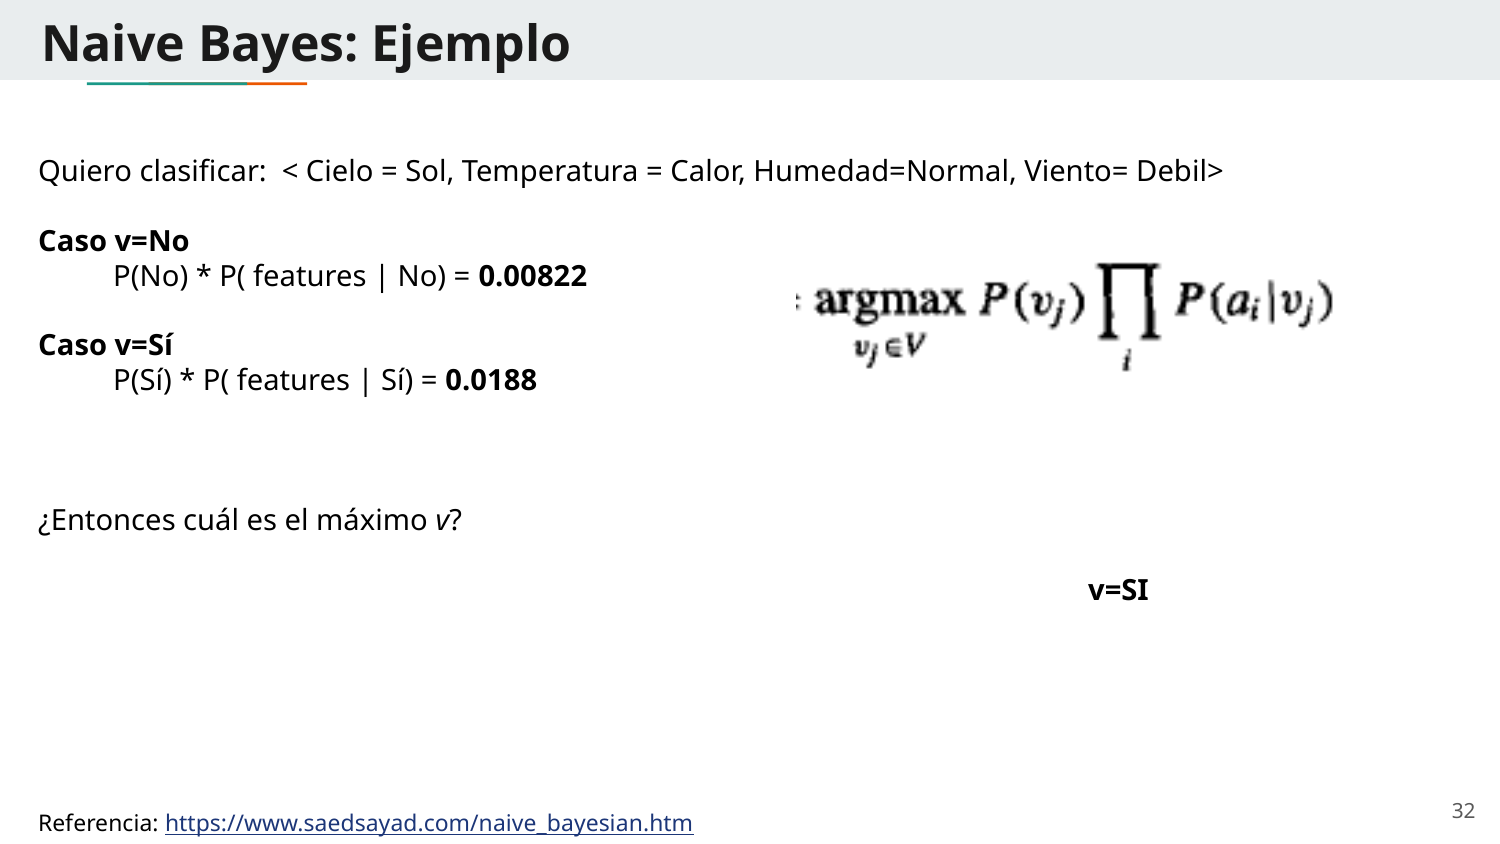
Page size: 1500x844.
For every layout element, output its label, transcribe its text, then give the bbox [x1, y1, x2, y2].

picture [796, 244, 1352, 391]
slide_number ‹#› [1400, 779, 1491, 844]
title Naive Bayes: Ejemplo [26, 0, 1288, 84]
text_box Quiero clasificar: < Cielo = Sol, Temperatura = Calor, Humedad=Normal, Viento= Debil> Caso v=No P(No) * P( features | No) = 0.00822 Caso v=Sí P(Sí) * P( features | Sí) = 0.0188 ¿Entonces cuál es el máximo v? v=SI Referencia: https://www.saedsayad.com/naive_bayesian.htm [23, 136, 1457, 177]
